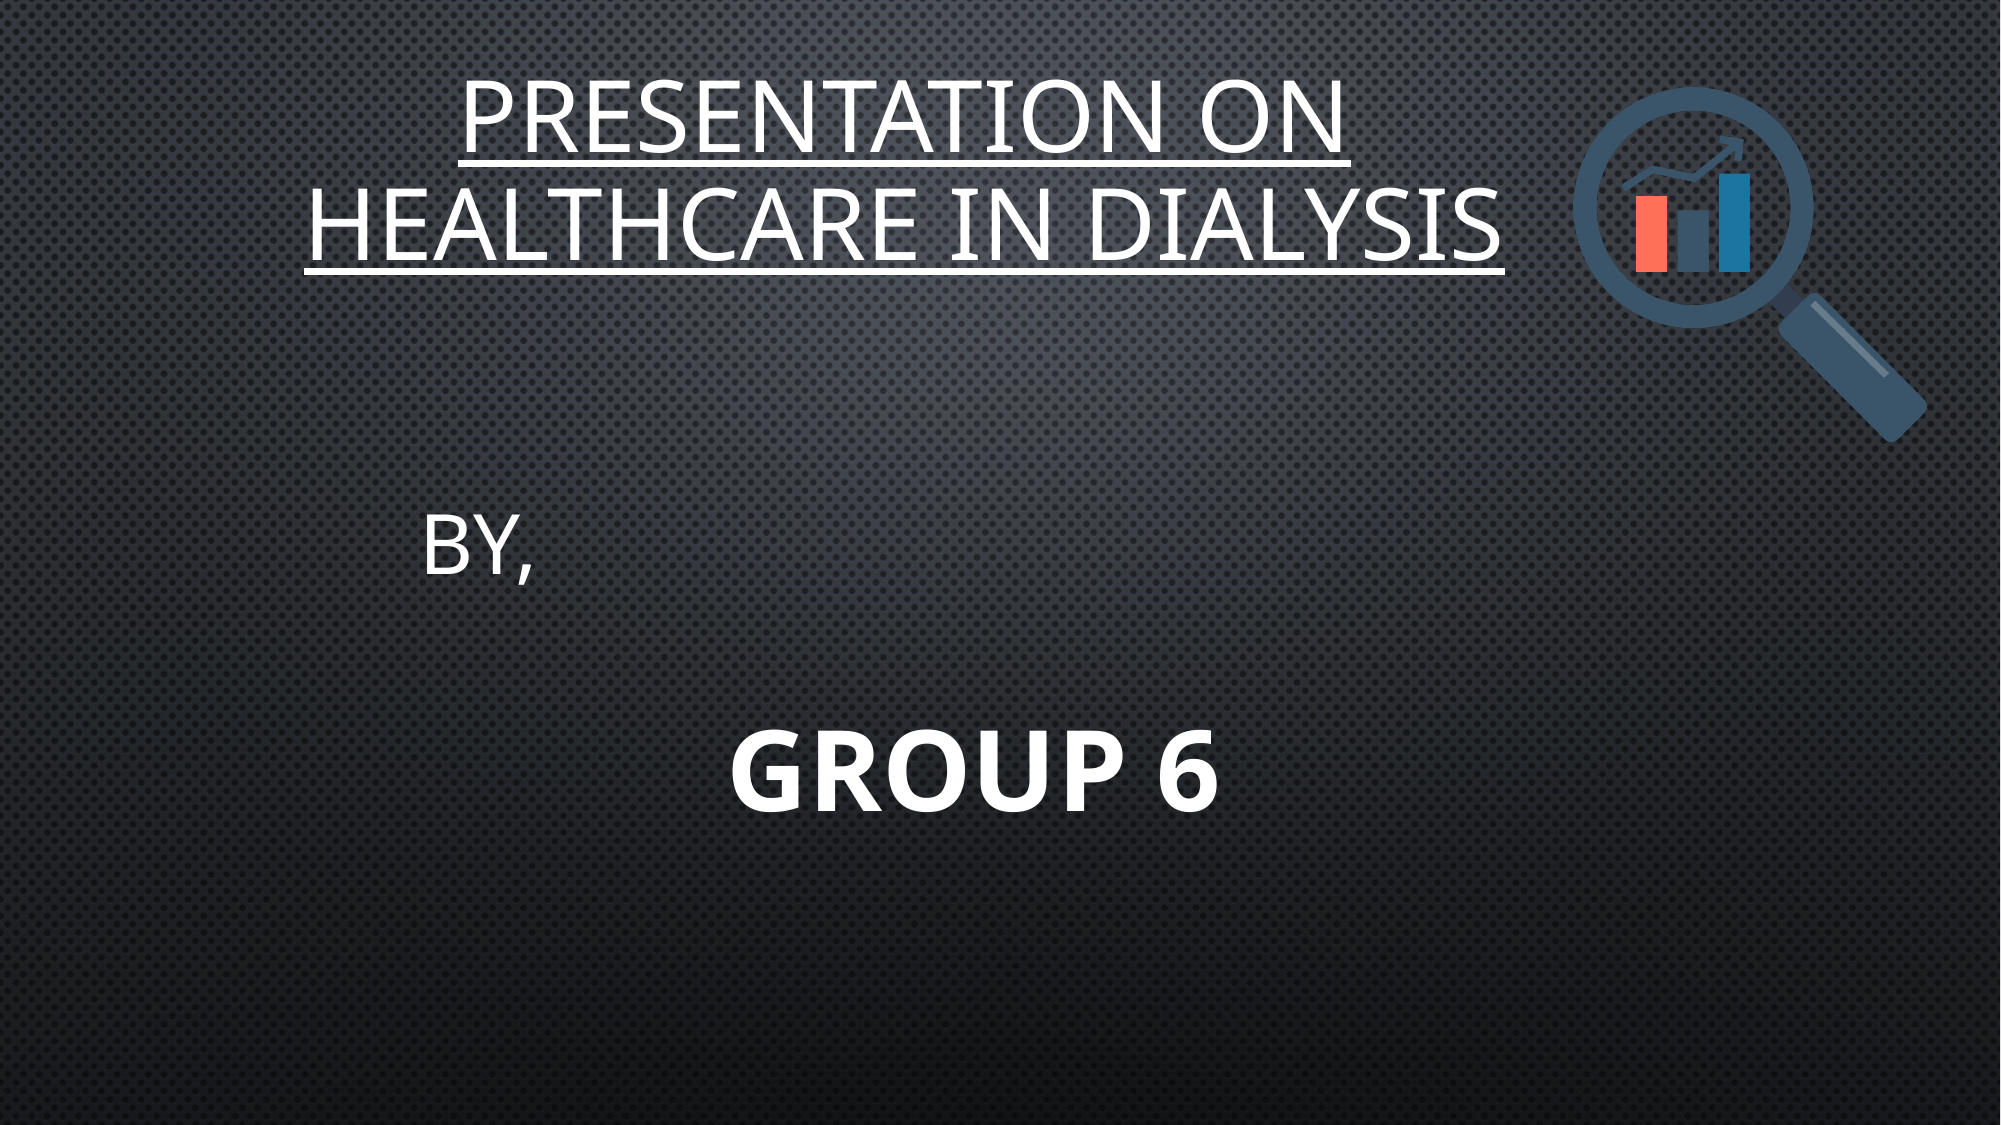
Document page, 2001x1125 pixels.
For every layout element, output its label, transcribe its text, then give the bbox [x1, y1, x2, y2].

picture [1572, 87, 1927, 442]
subtitle By, Group 6 [404, 494, 1544, 864]
title Presentation on Healthcare in Dialysis [265, 32, 1544, 290]
